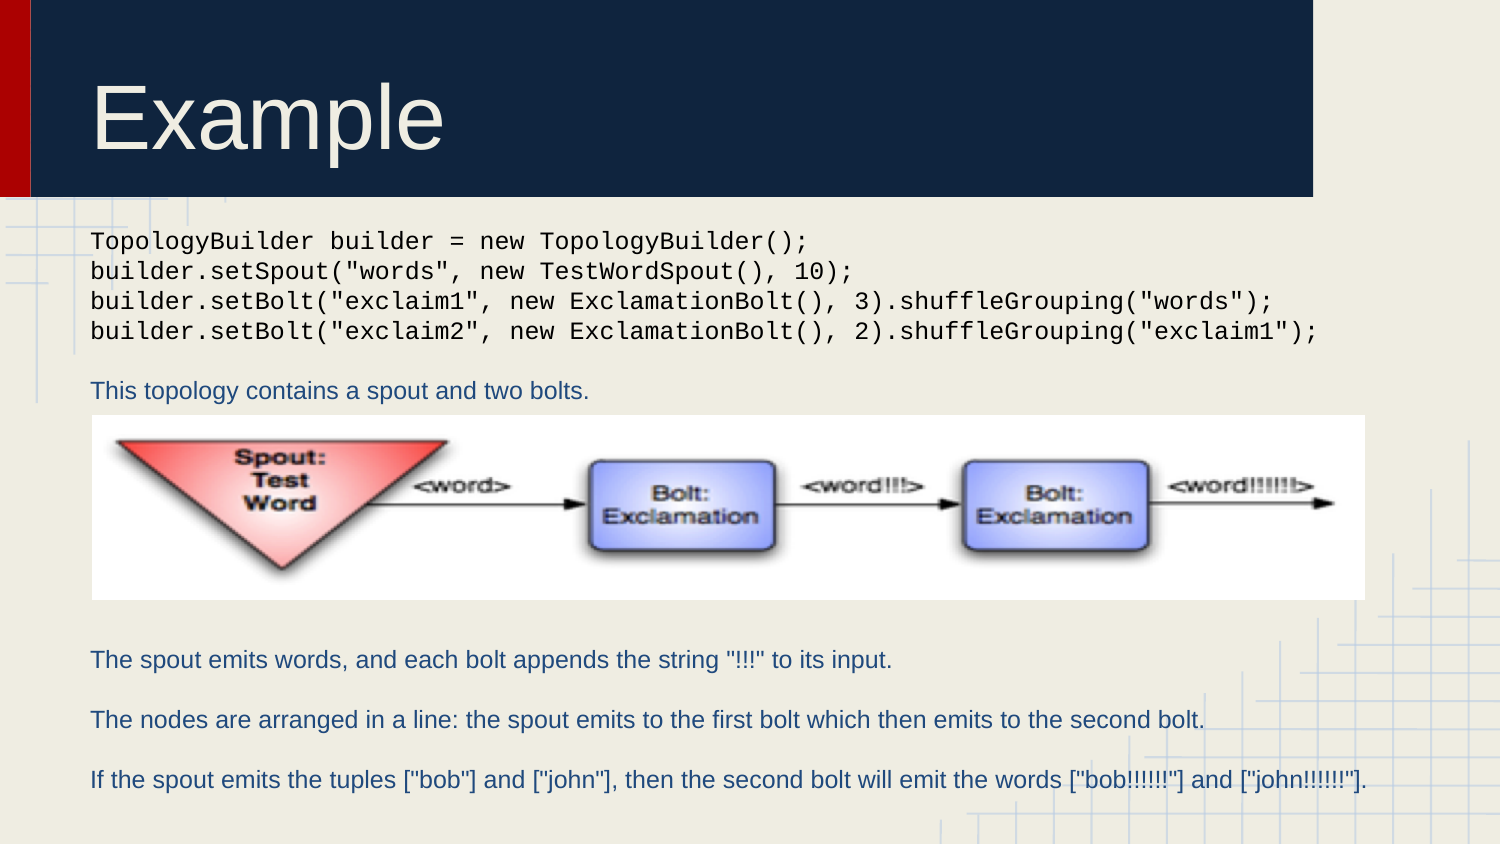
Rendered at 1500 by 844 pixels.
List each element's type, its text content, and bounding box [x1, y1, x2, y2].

title Example [75, 16, 1276, 183]
list TopologyBuilder builder = new TopologyBuilder(); builder.setSpout("words", new TestWordSpout(), 10); builder.setBolt("exclaim1", new ExclamationBolt(), 3).shuffleGrouping("words"); builder.setBolt("exclaim2", new ExclamationBolt(), 2).shuffleGrouping("exclaim1"); This topology contains a spout and two bolts. The spout emits words, and each bolt appends the string "!!!" to its input. The nodes are arranged in a line: the spout emits to the first bolt which then emits to the second bolt. If the spout emits the tuples ["bob"] and ["john"], then the second bolt will emit the words ["bob!!!!!!"] and ["john!!!!!!"]. [75, 209, 1425, 806]
picture [91, 415, 1365, 600]
